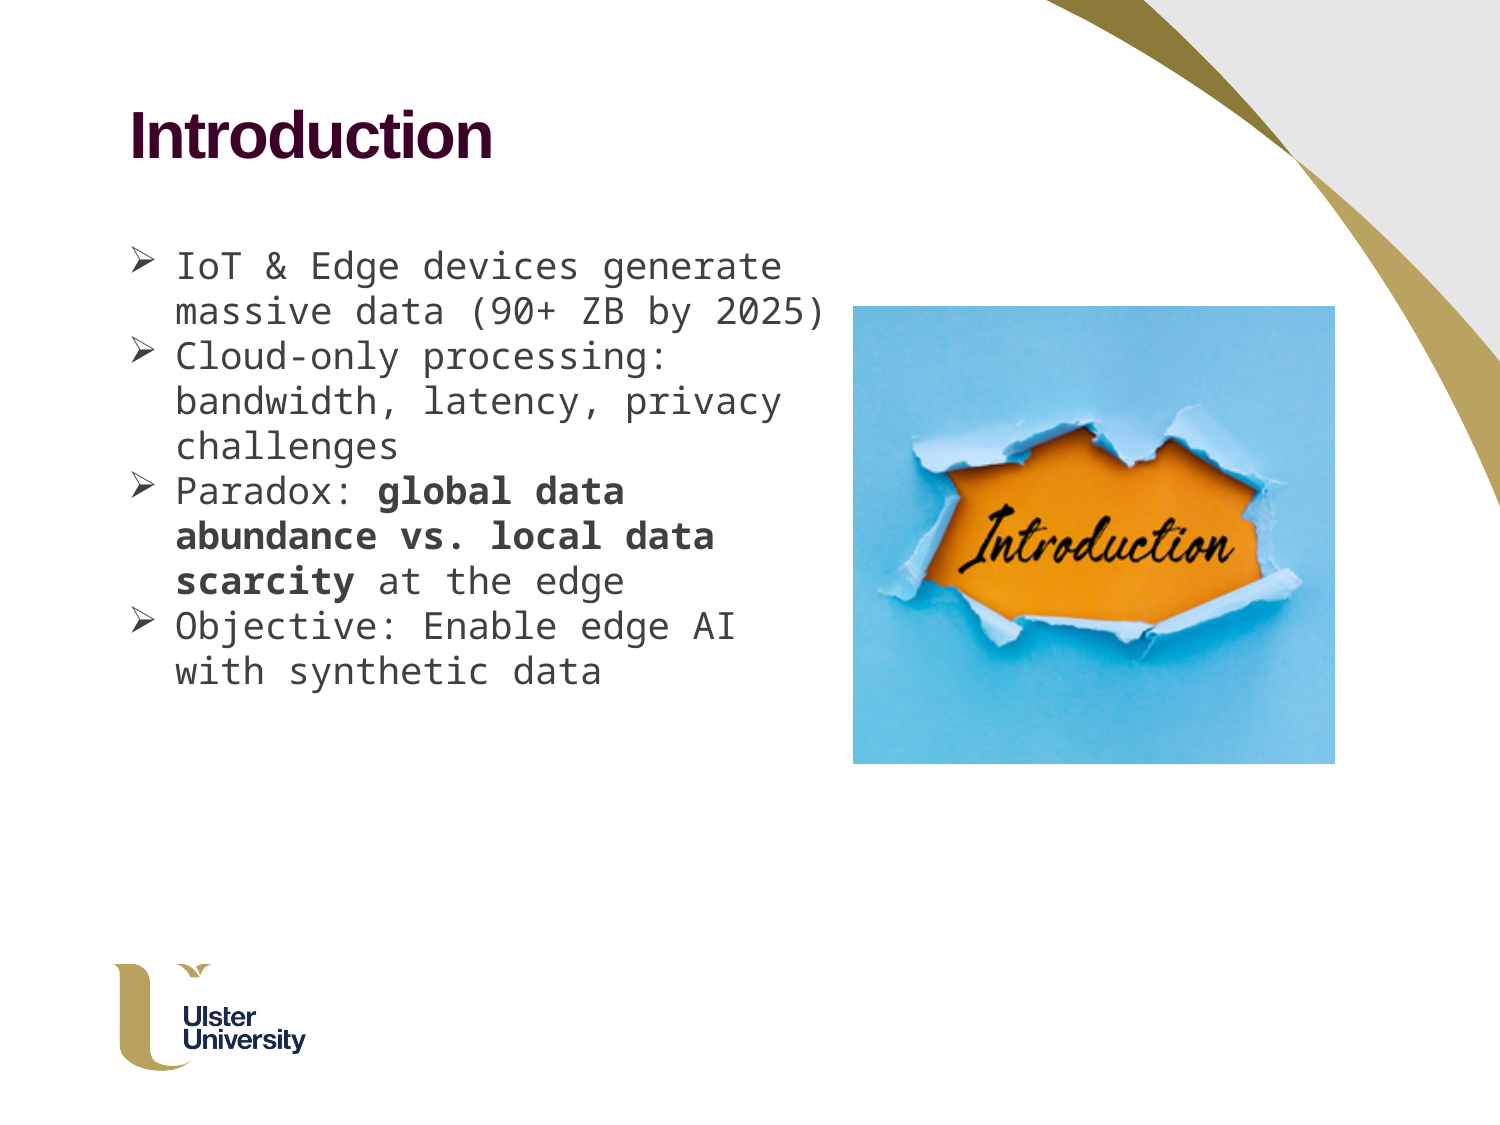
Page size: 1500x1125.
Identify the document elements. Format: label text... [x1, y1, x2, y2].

list IoT & Edge devices generate massive data (90+ ZB by 2025) Cloud-only processing: bandwidth, latency, privacy challenges Paradox: global data abundance vs. local data scarcity at the edge Objective: Enable edge AI with synthetic data [113, 234, 854, 869]
list Introduction [114, 94, 1173, 173]
picture [113, 964, 306, 1071]
picture [853, 306, 1335, 764]
